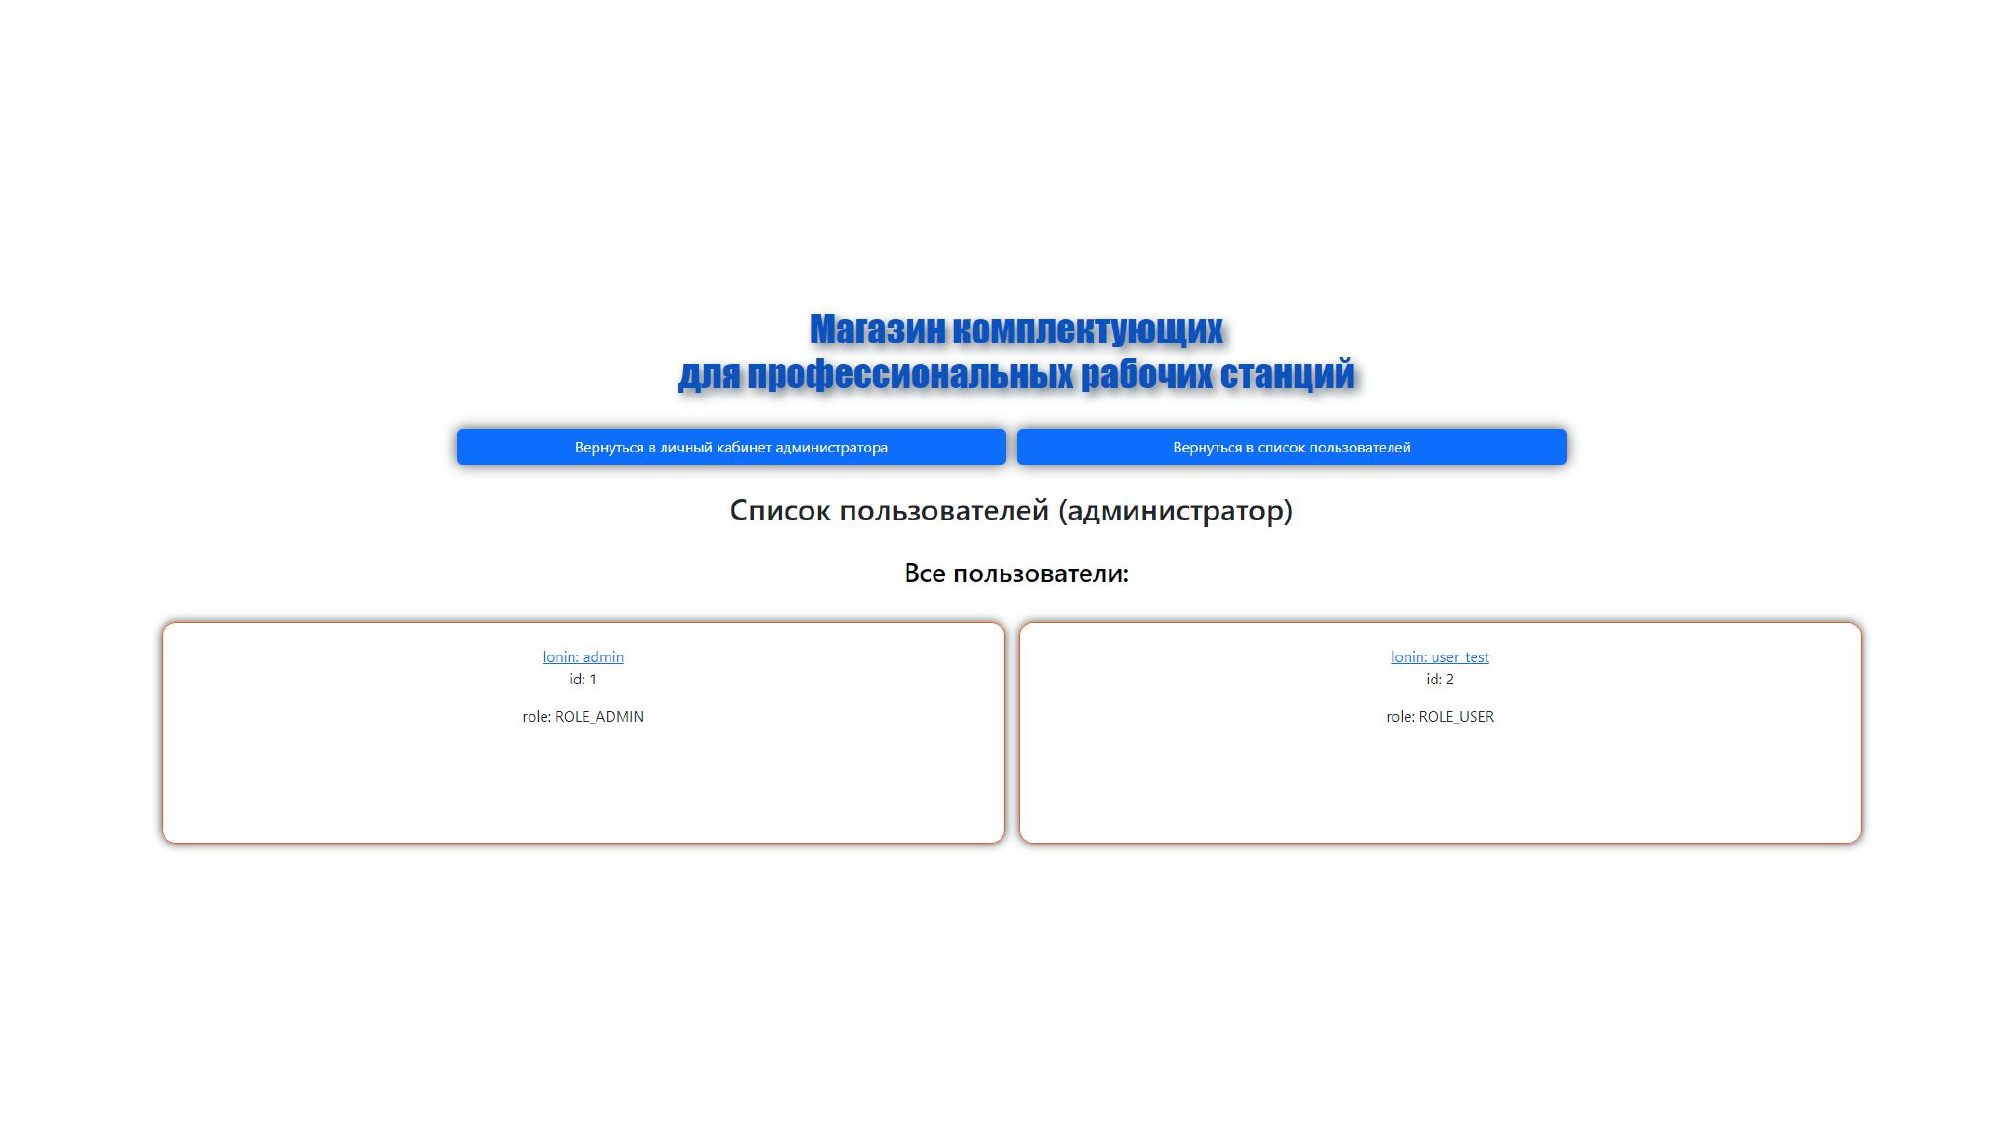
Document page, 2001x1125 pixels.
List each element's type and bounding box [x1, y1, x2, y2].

list [152, 302, 1878, 859]
